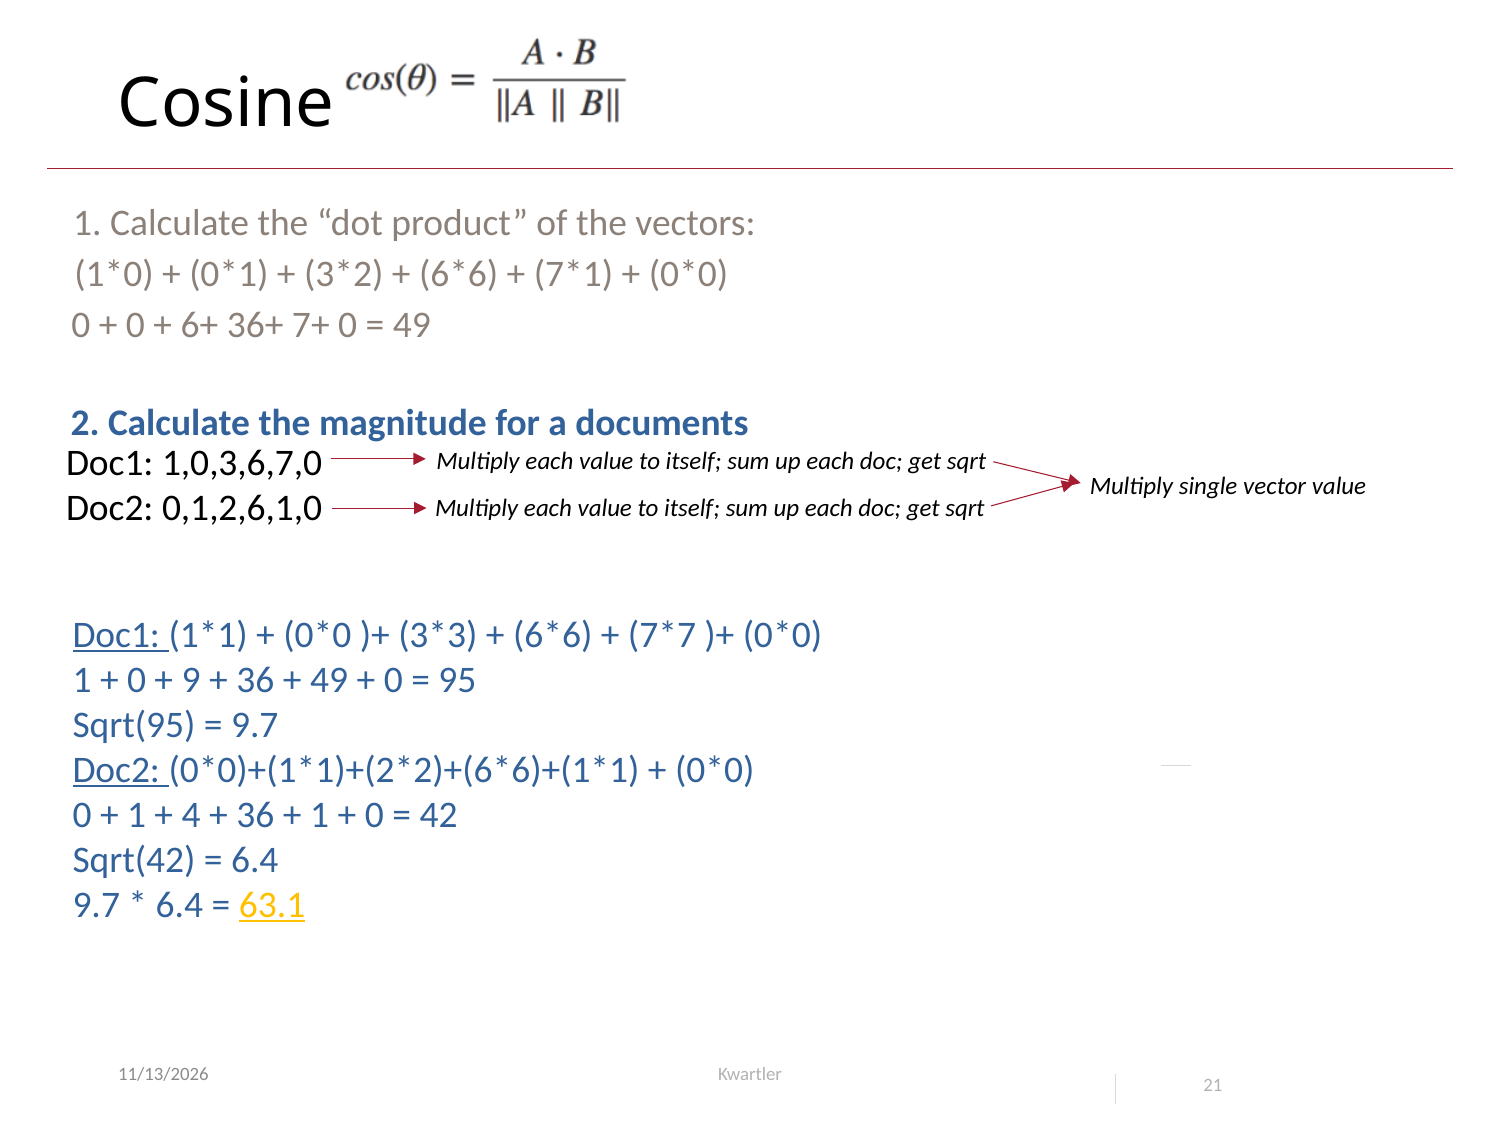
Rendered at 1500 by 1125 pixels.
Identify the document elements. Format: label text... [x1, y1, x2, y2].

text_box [993, 461, 1081, 484]
picture [332, 17, 636, 152]
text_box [49, 430, 1006, 537]
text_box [991, 482, 1075, 506]
slide_number 21 [1188, 1042, 1330, 1103]
text_box Multiply single vector value [1074, 462, 1382, 508]
footer Kwartler [496, 1042, 1004, 1103]
title Cosine [103, 59, 1397, 157]
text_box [54, 190, 776, 353]
text_box Doc1: (1*1) + (0*0 )+ (3*3) + (6*6) + (7*7 )+ (0*0) 1 + 0 + 9 + 36 + 49 + 0 = 95 Sqrt(95) = 9.7 Doc2: (0*0)+(1*1)+(2*2)+(6*6)+(1*1) + (0*0) 0 + 1 + 4 + 36 + 1 + 0 = 42 Sqrt(42) = 6.4 9.7 * 6.4 = 63.1 [57, 602, 847, 933]
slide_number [103, 1042, 441, 1103]
text_box 2. Calculate the magnitude for a documents [55, 390, 765, 430]
